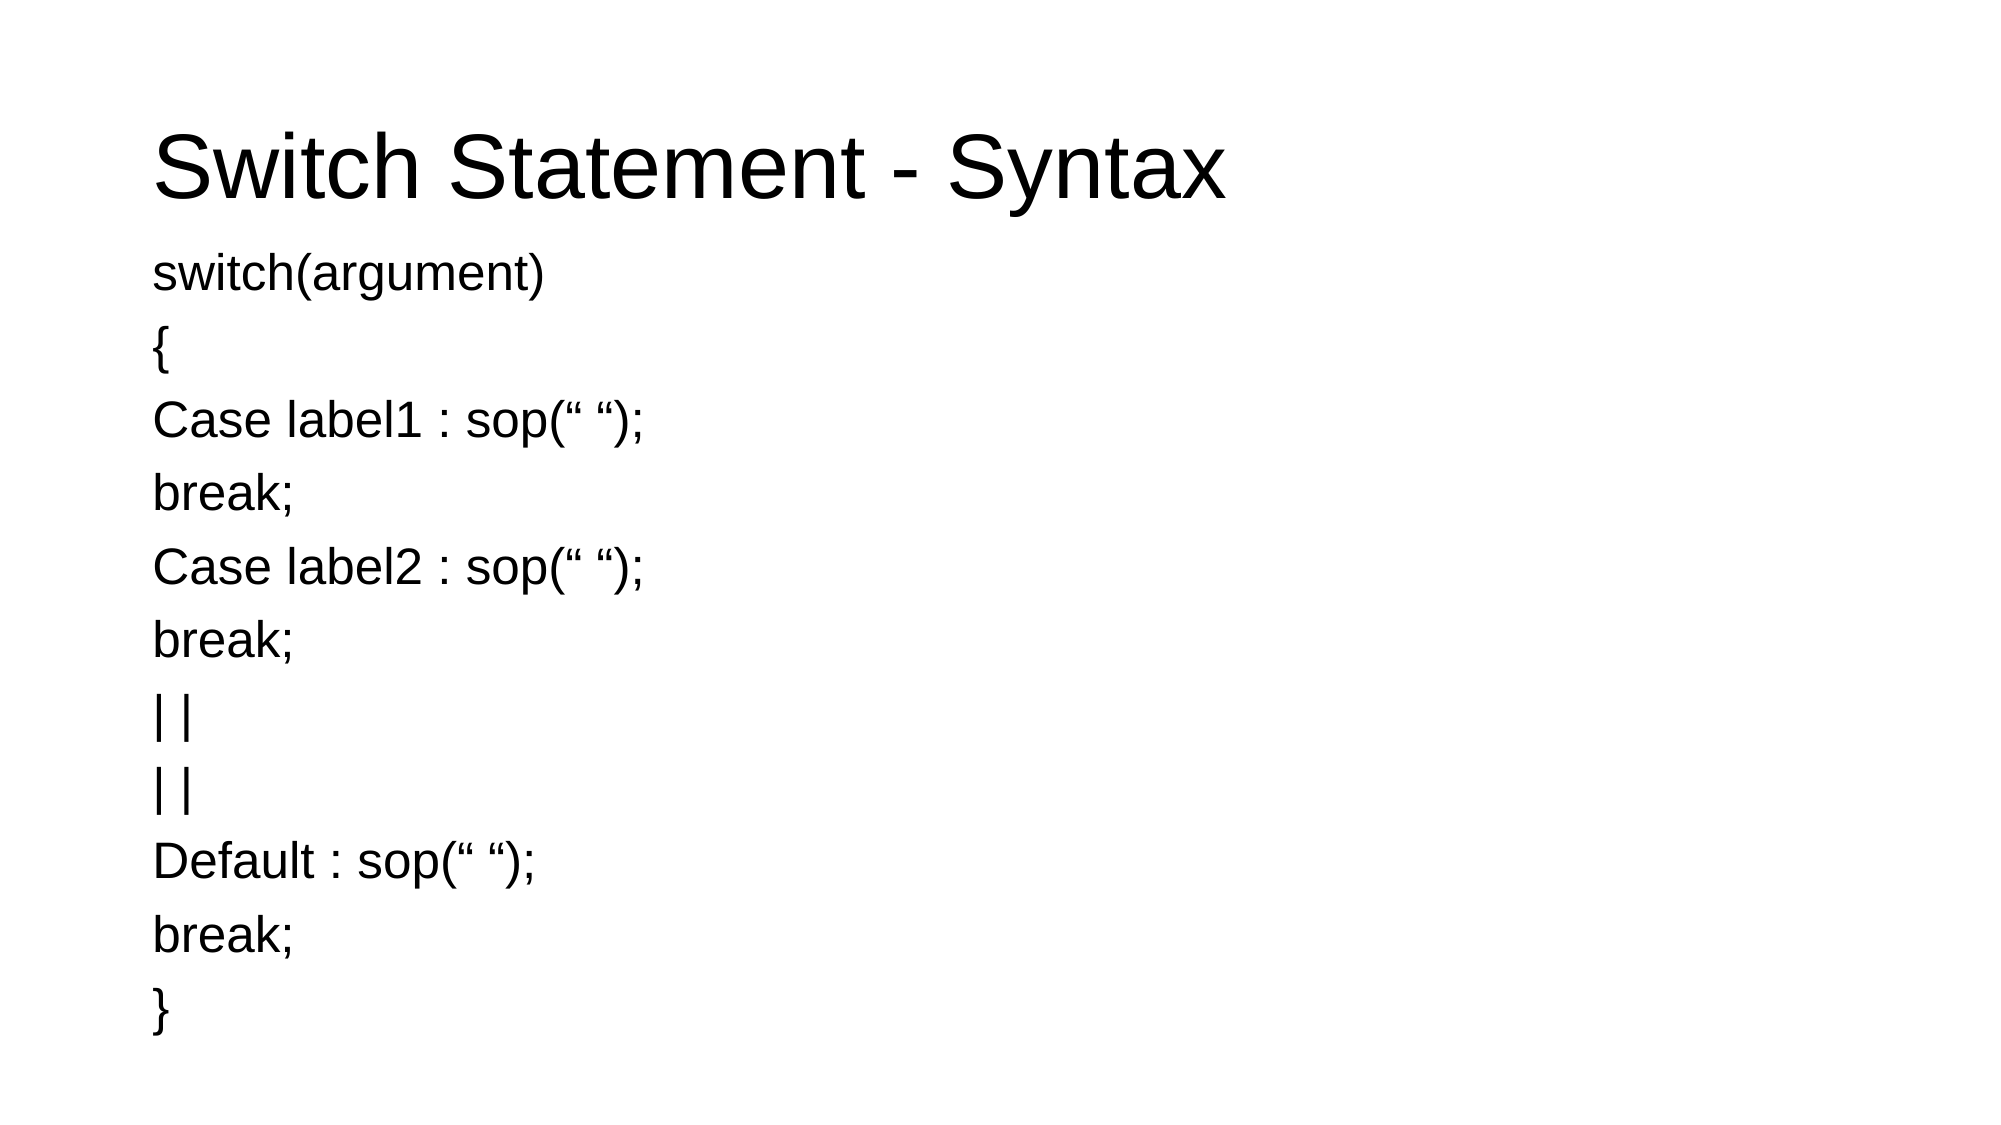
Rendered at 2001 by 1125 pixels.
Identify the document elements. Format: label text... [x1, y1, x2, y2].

list switch(argument) { Case label1 : sop(“ “); break; Case label2 : sop(“ “); break; | | | | Default : sop(“ “); break; } [137, 238, 1863, 1050]
title Switch Statement - Syntax [137, 59, 1863, 238]
